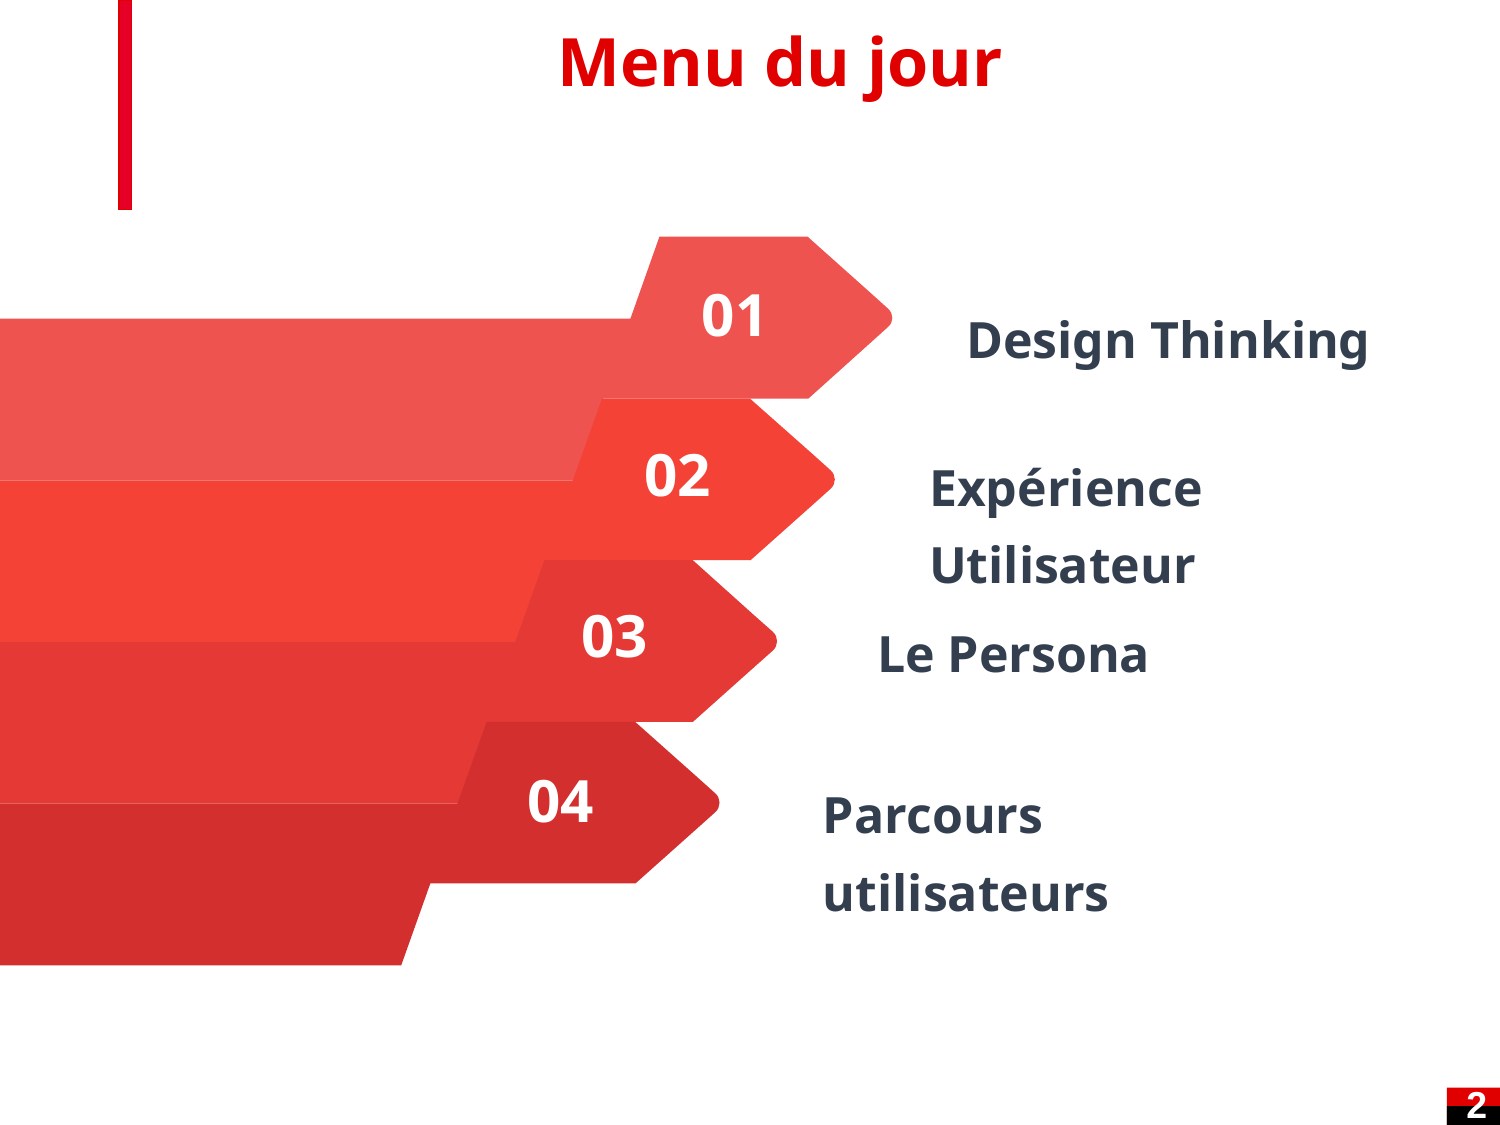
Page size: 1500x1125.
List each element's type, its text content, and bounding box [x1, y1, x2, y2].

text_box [0, 236, 1436, 1125]
slide_number 2 [1443, 1084, 1500, 1123]
text_box Menu du jour [135, 31, 1425, 124]
